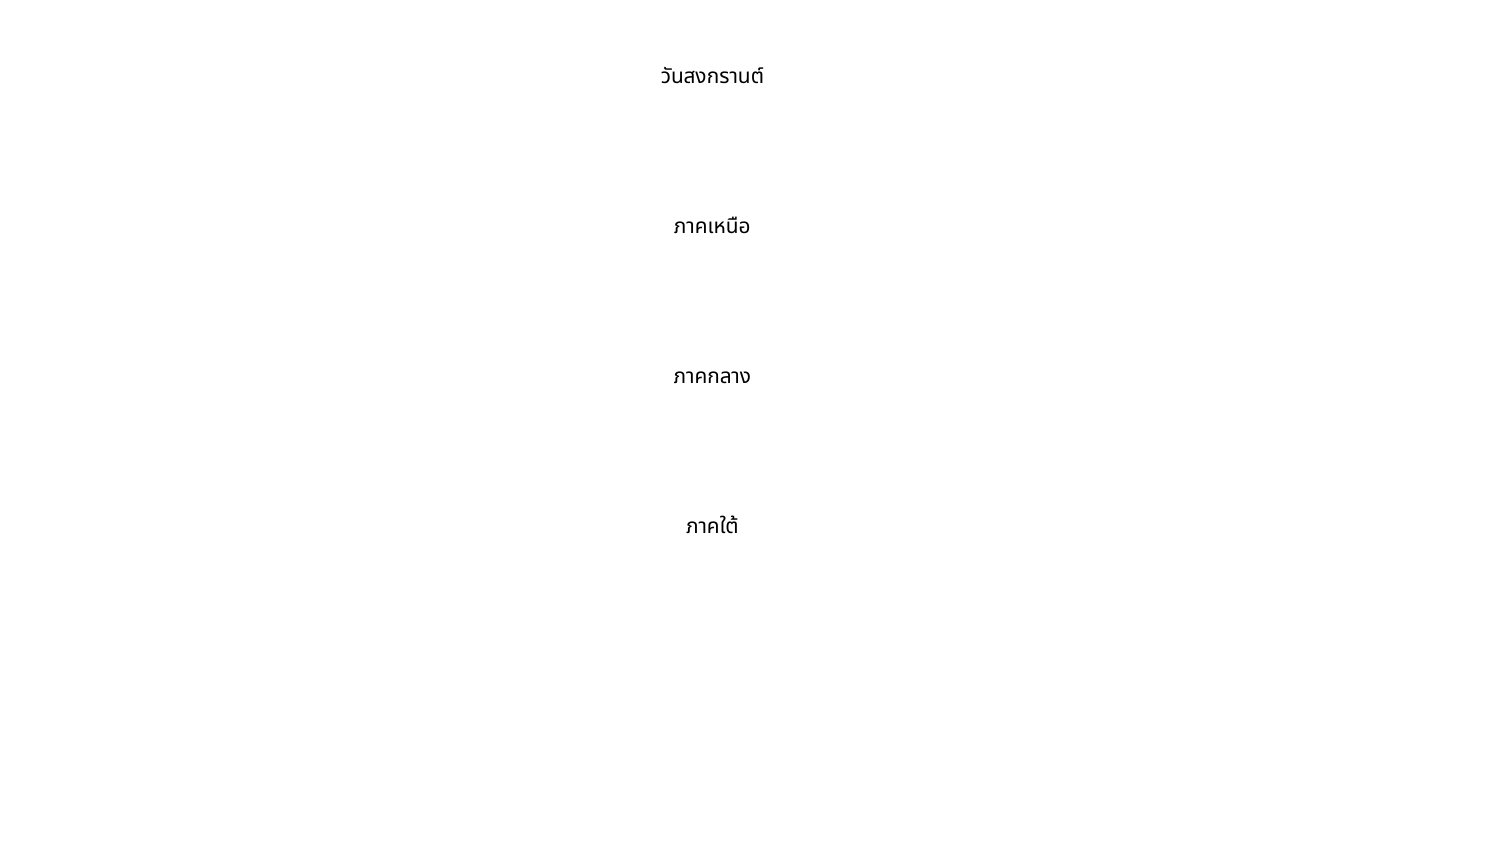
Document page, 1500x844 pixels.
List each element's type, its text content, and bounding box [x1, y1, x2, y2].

text_box ภาคเหนือ [149, 149, 1275, 299]
text_box ภาคใต้ [149, 449, 1275, 600]
text_box ภาคกลาง [149, 299, 1275, 449]
text_box วันสงกรานต์ [149, 0, 1275, 149]
